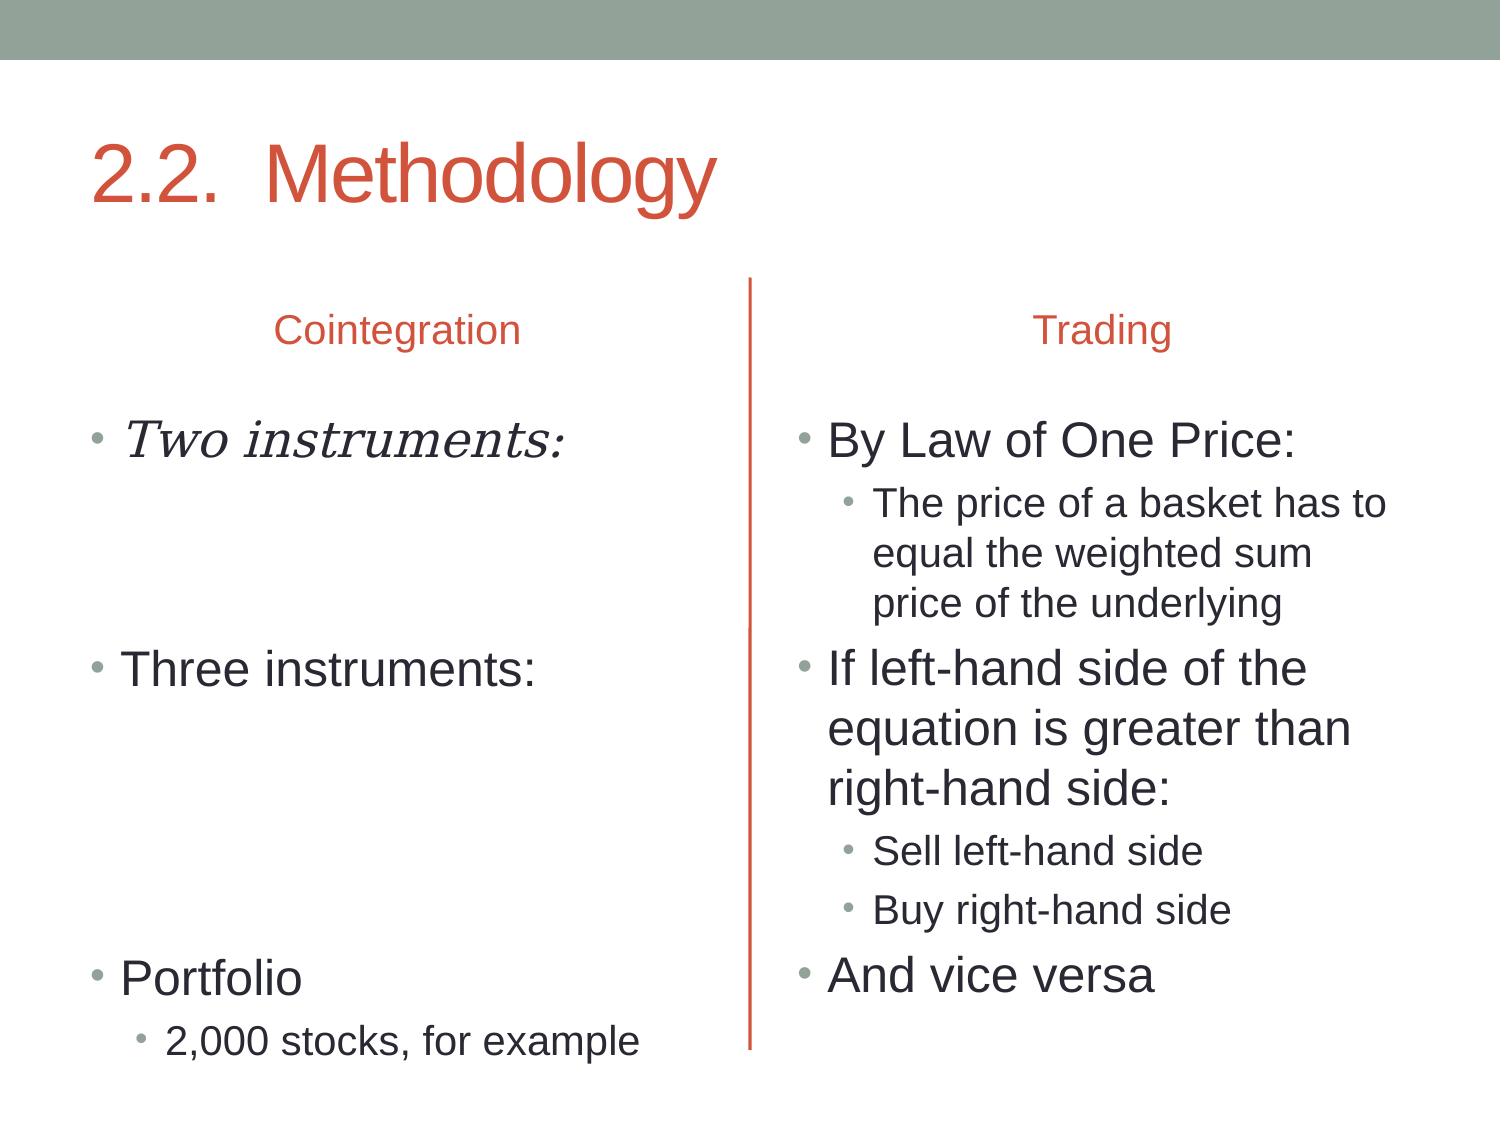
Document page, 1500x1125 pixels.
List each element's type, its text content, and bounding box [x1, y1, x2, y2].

title 2.2. Methodology [75, 87, 1425, 250]
list Trading [780, 275, 1425, 380]
list By Law of One Price: The price of a basket has to equal the weighted sum price of the underlying If left-hand side of the equation is greater than right-hand side: Sell left-hand side Buy right-hand side And vice versa [782, 399, 1428, 1049]
list Cointegration [75, 275, 720, 380]
